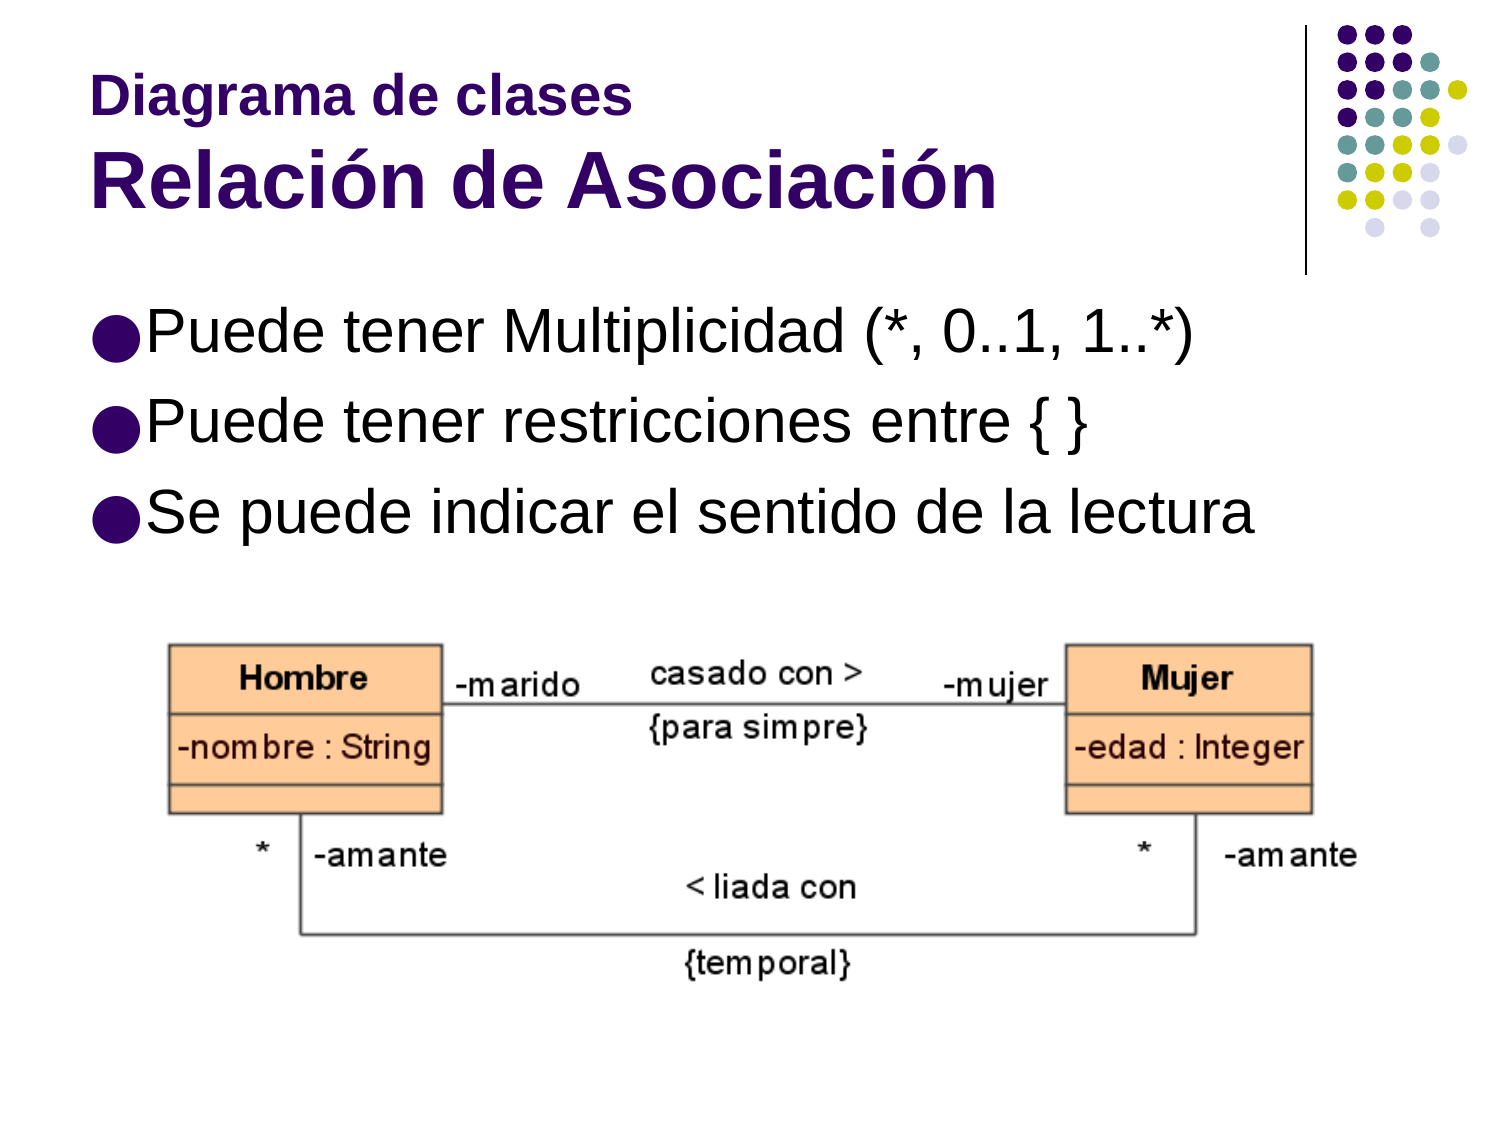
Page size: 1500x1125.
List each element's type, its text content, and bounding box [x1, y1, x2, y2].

picture [147, 621, 1377, 1011]
text_box Diagrama de clases Relación de Asociación [74, 20, 1313, 233]
text_box Puede tener Multiplicidad (*, 0..1, 1..*) Puede tener restricciones entre { } Se puede indicar el sentido de la lectura [74, 281, 1425, 1006]
